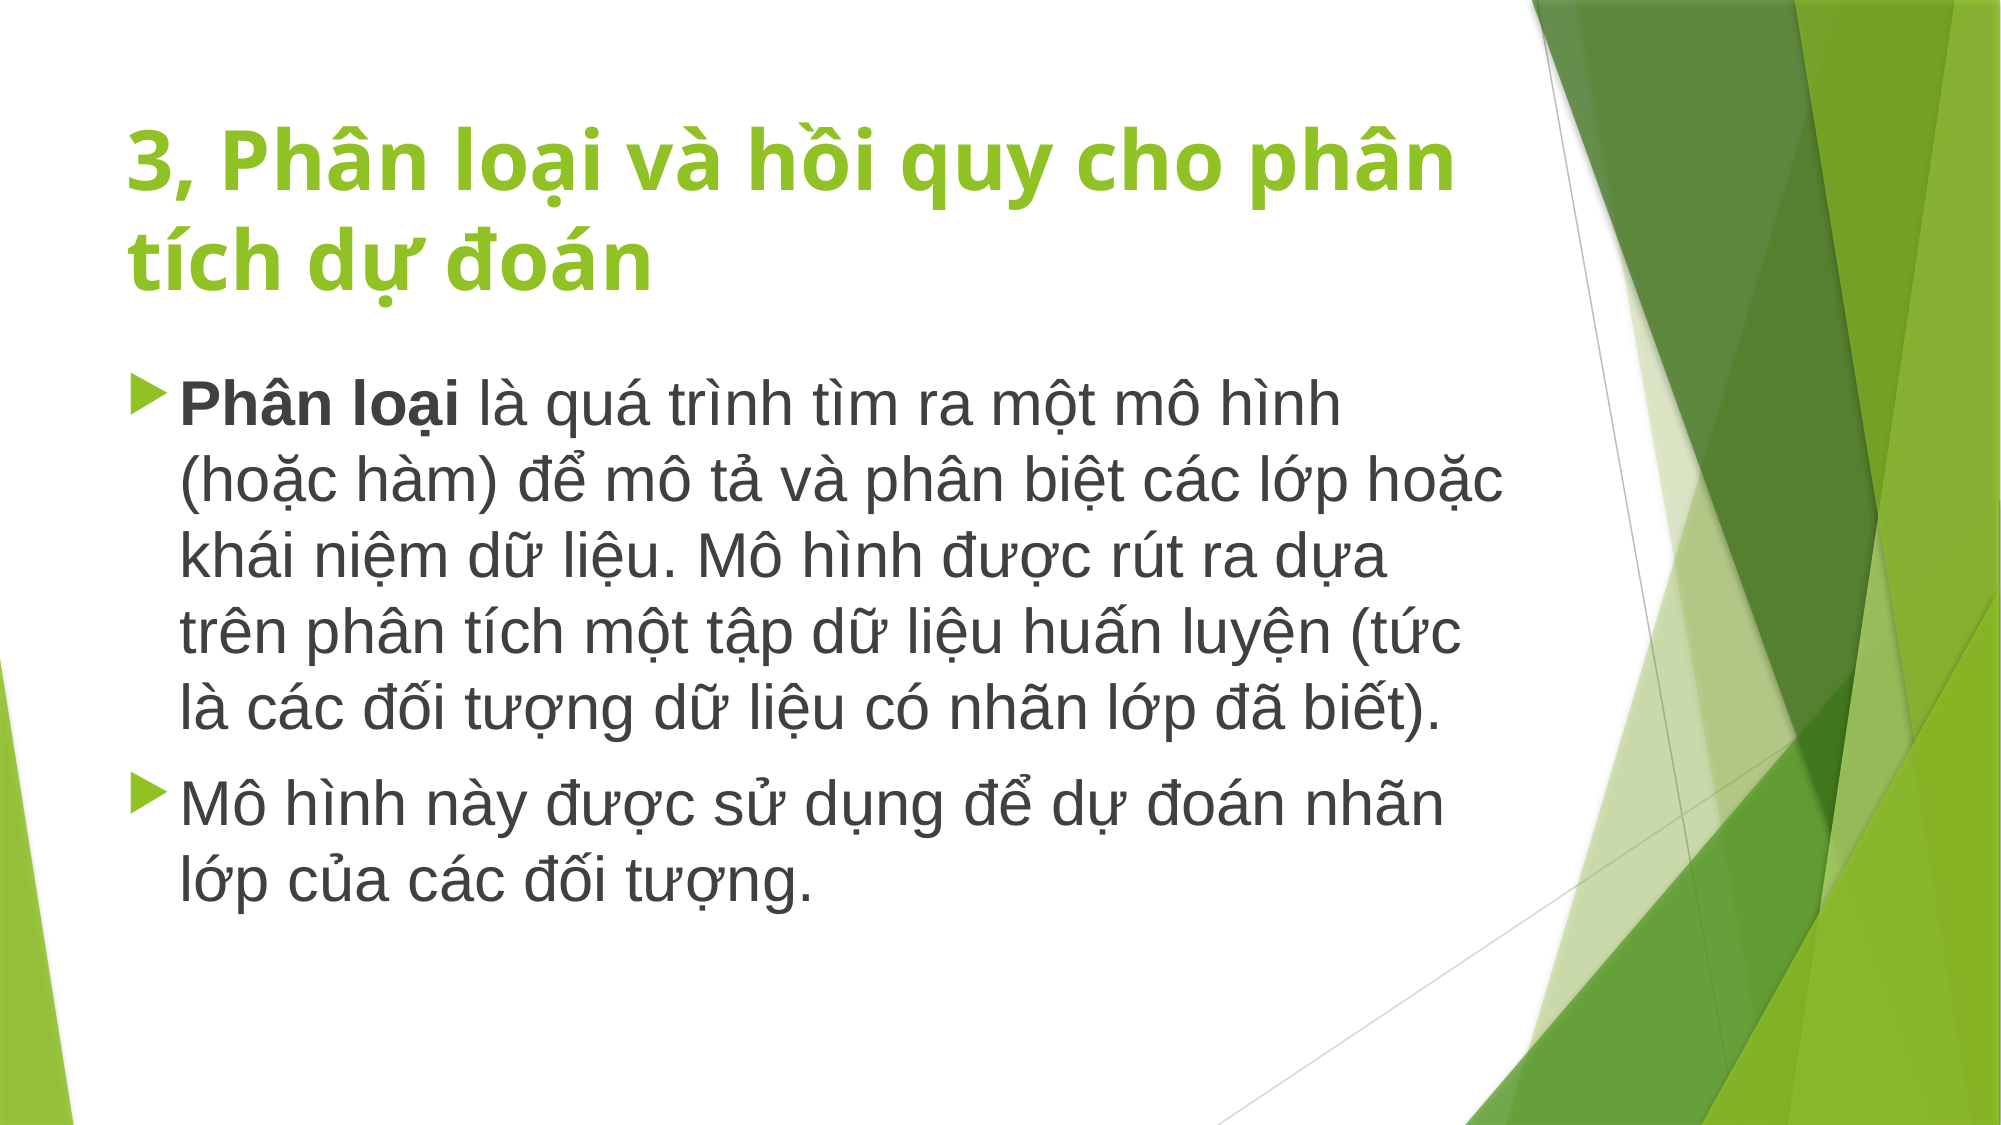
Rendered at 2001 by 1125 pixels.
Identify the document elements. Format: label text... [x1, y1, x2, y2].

list Phân loại là quá trình tìm ra một mô hình (hoặc hàm) để mô tả và phân biệt các lớp hoặc khái niệm dữ liệu. Mô hình được rút ra dựa trên phân tích một tập dữ liệu huấn luyện (tức là các đối tượng dữ liệu có nhãn lớp đã biết). Mô hình này được sử dụng để dự đoán nhãn lớp của các đối tượng. [111, 354, 1522, 992]
title 3, Phân loại và hồi quy cho phân tích dự đoán [111, 99, 1522, 317]
